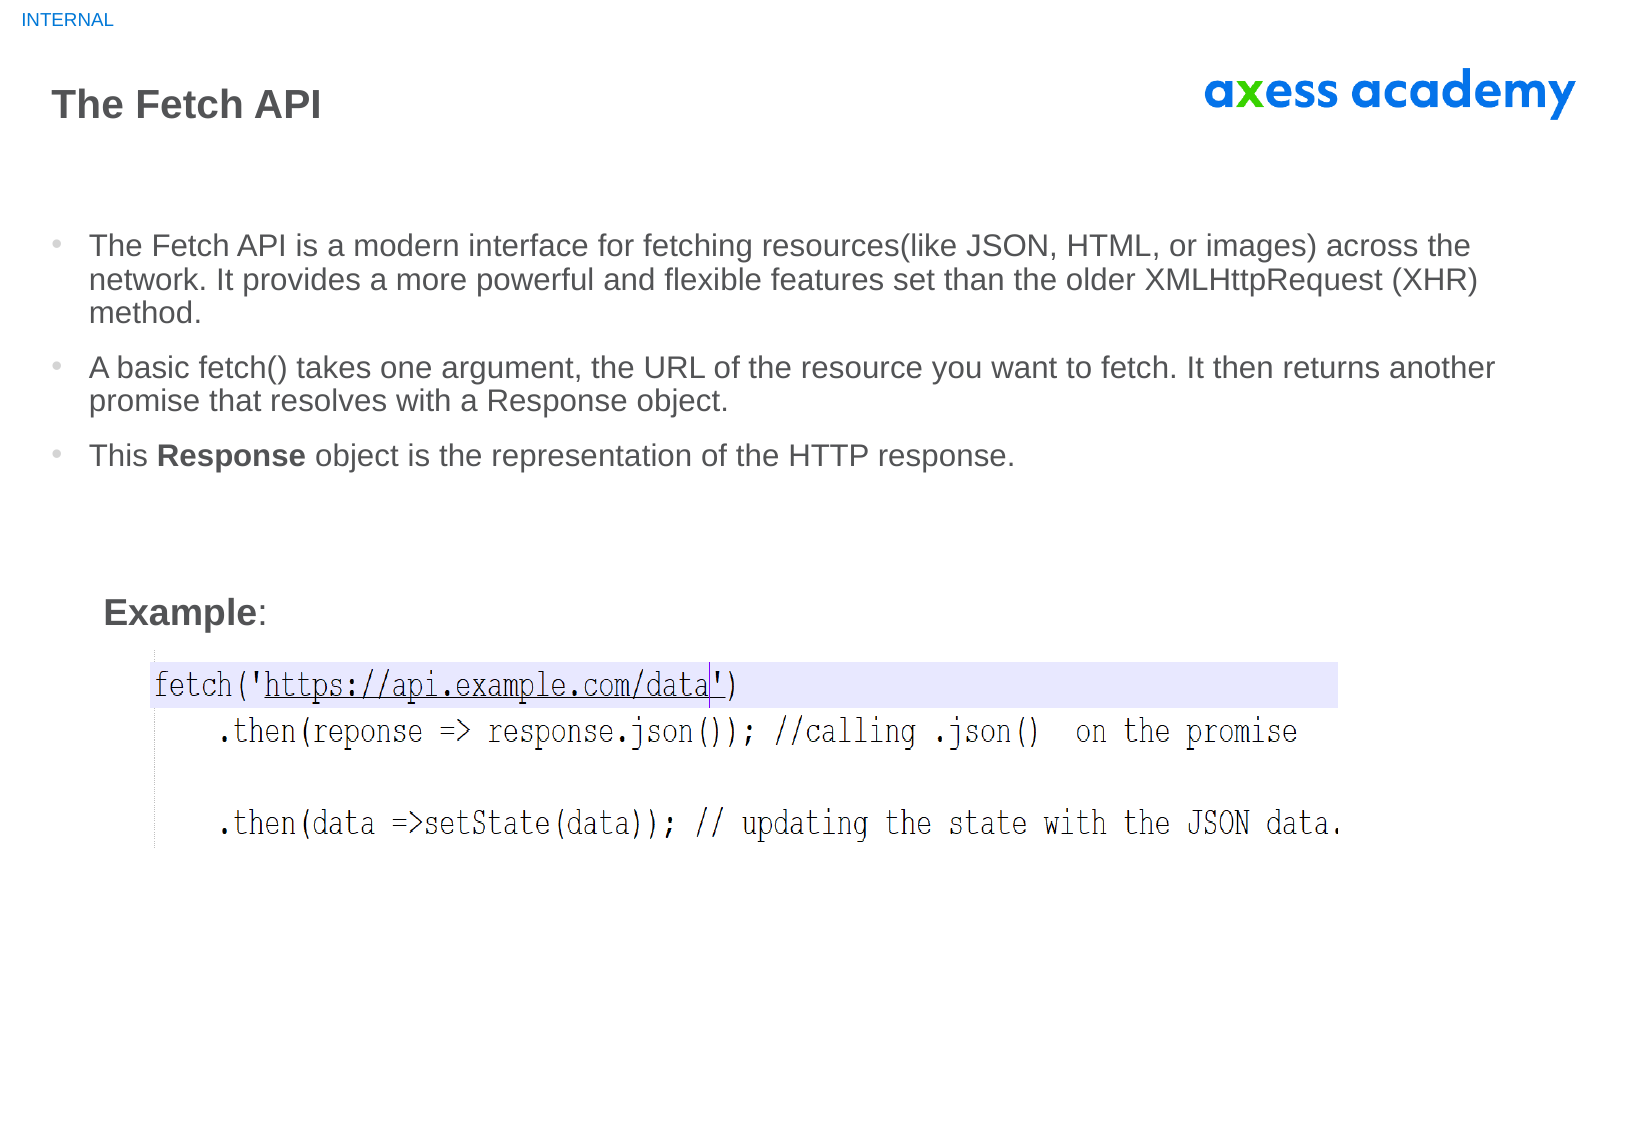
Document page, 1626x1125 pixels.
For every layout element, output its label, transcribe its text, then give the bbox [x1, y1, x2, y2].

text_box Example: [88, 581, 283, 641]
text_box The Fetch API is a modern interface for fetching resources(like JSON, HTML, or images) across the network. It provides a more powerful and flexible features set than the older XMLHttpRequest (XHR) method. A basic fetch() takes one argument, the URL of the resource you want to fetch. It then returns another promise that resolves with a Response object. This Response object is the representation of the HTTP response. [51, 229, 1575, 700]
picture [1200, 63, 1579, 124]
picture [149, 649, 1338, 851]
title The Fetch API [51, 79, 1575, 210]
